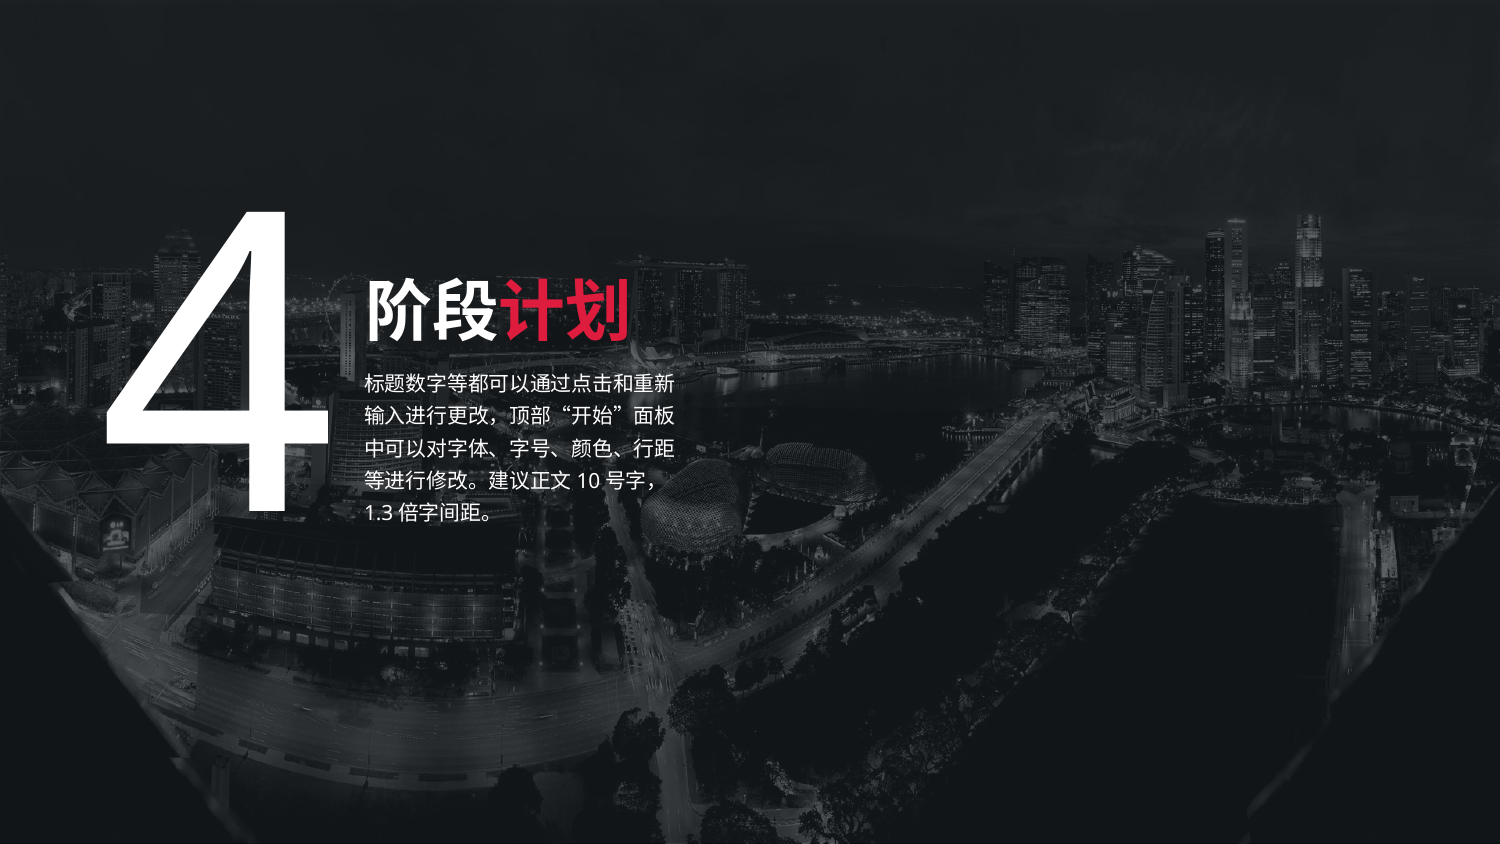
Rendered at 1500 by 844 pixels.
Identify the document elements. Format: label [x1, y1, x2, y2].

text_box [0, 0, 1500, 844]
text_box [85, 183, 698, 621]
